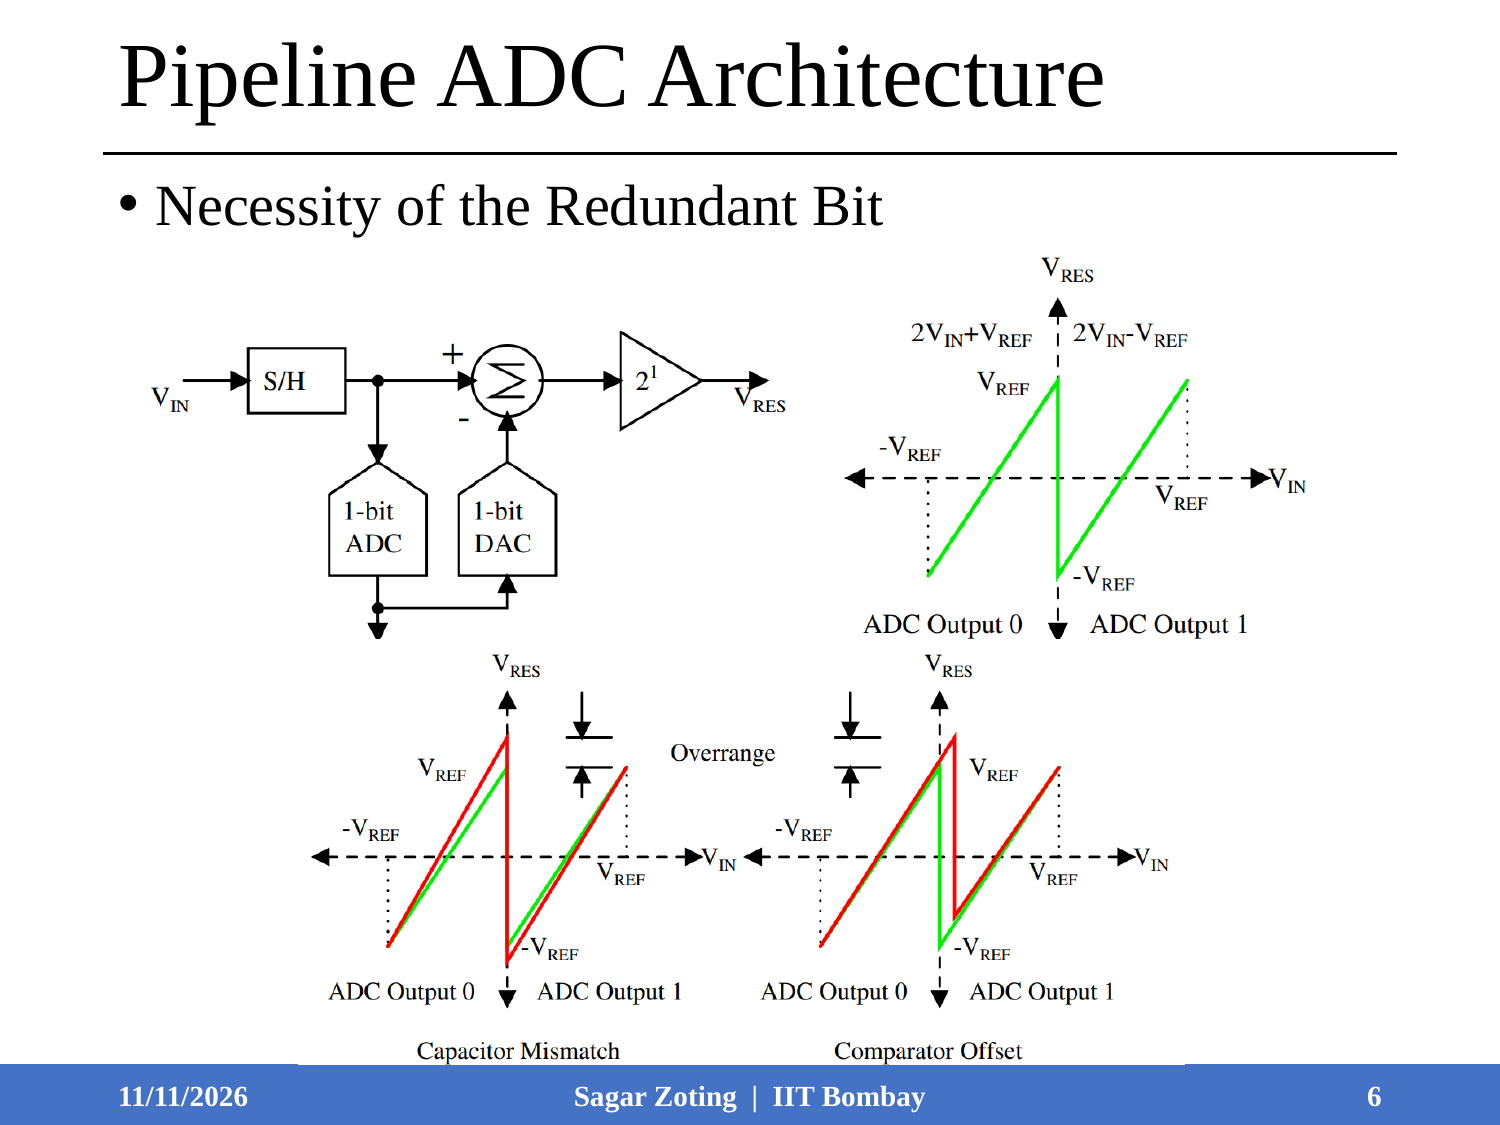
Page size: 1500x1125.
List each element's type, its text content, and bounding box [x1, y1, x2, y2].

footer Sagar Zoting | IIT Bombay [496, 1066, 1004, 1125]
slide_number 27-Jun-22 [103, 1065, 441, 1125]
slide_number 6 [1059, 1065, 1397, 1125]
picture [137, 238, 1310, 1066]
list Necessity of the Redundant Bit [103, 167, 1397, 1014]
title Pipeline ADC Architecture [103, 0, 1397, 154]
